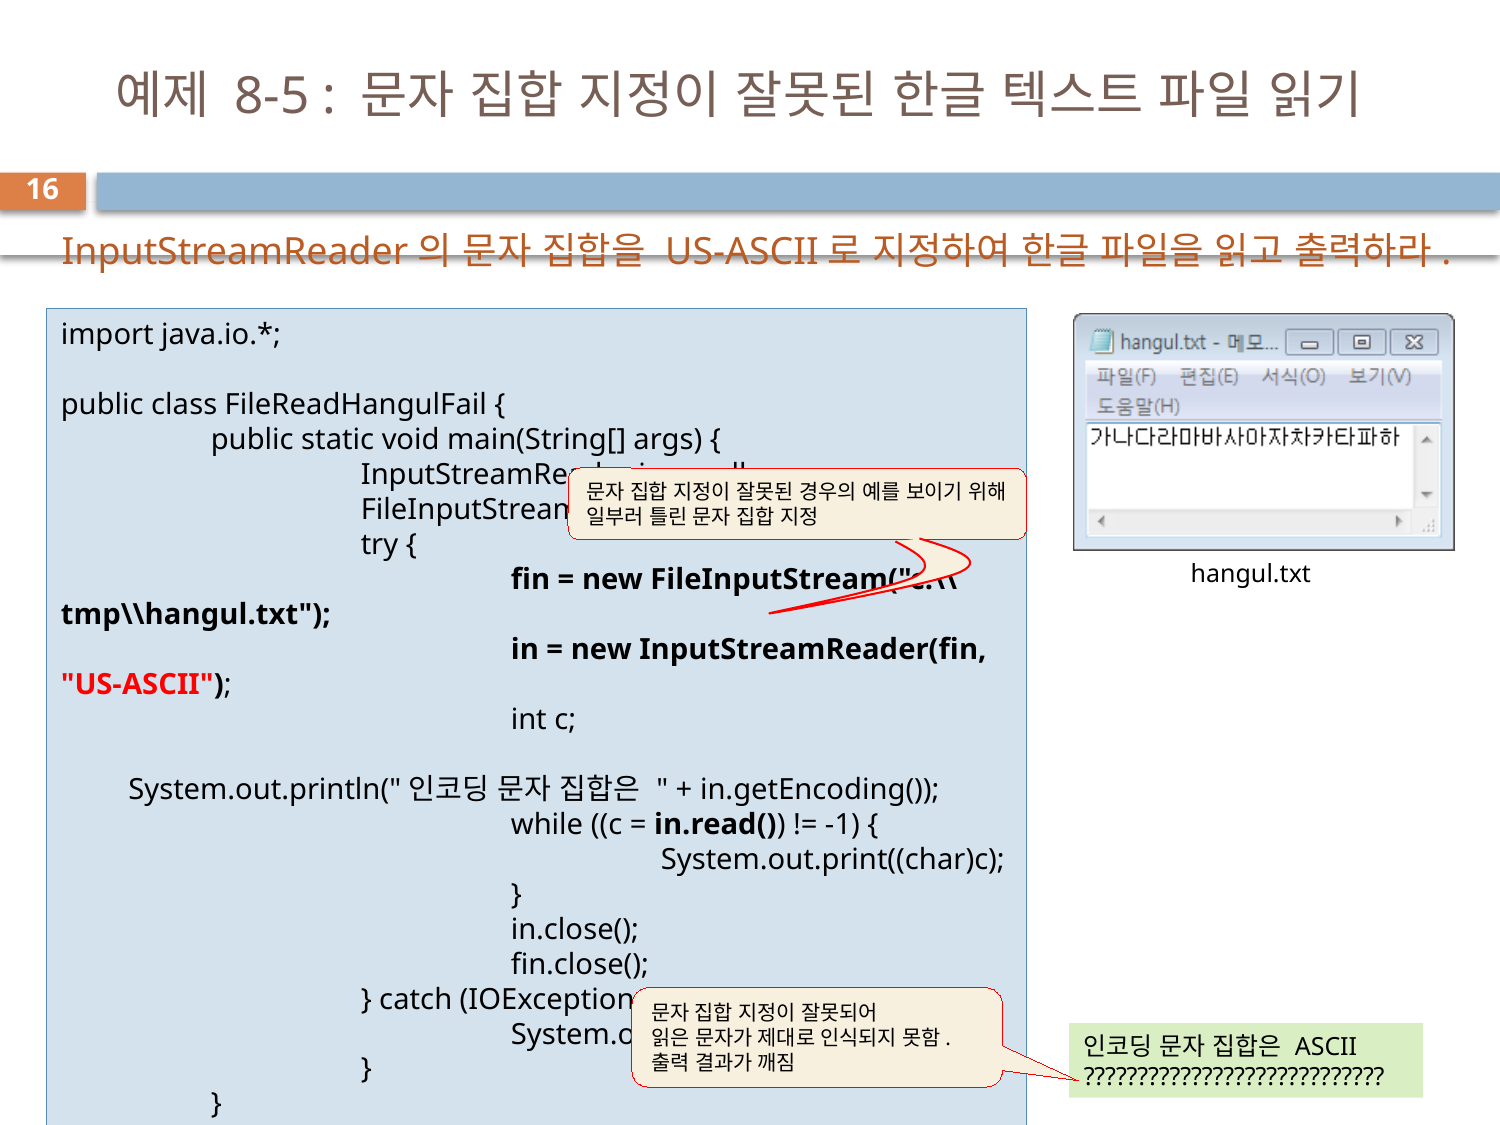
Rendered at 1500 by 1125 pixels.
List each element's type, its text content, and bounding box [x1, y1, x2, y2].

text_box [767, 536, 972, 615]
slide_number 16 [0, 170, 87, 211]
text_box 문자 집합 지정이 잘못되어 읽은 문자가 제대로 인식되지 못함. 출력 결과가 깨짐 [631, 987, 1079, 1088]
text_box InputStreamReader의 문자 집합을 US-ASCII로 지정하여 한글 파일을 읽고 출력하라. [46, 219, 1465, 280]
text_box hangul.txt [1175, 561, 1352, 595]
text_box import java.io.*; public class FileReadHangulFail { public static void main(String[] args) { InputStreamReader in = null; FileInputStream fin = null; try { fin = new FileInputStream("c:\\tmp\\hangul.txt"); in = new InputStreamReader(fin, "US-ASCII"); int c; System.out.println("인코딩 문자 집합은 " + in.getEncoding()); while ((c = in.read()) != -1) { System.out.print((char)c); } in.close(); fin.close(); } catch (IOException e) { System.out.println("입출력 오류"); } } } [46, 308, 1027, 1125]
text_box 문자 집합 지정이 잘못된 경우의 예를 보이기 위해 일부러 틀린 문자 집합 지정 [567, 467, 1027, 540]
picture [1072, 312, 1455, 551]
text_box 인코딩 문자 집합은 ASCII ???????????????????????????? [1069, 1023, 1424, 1098]
title 예제 8-5 : 문자 집합 지정이 잘못된 한글 텍스트 파일 읽기 [100, 37, 1438, 149]
